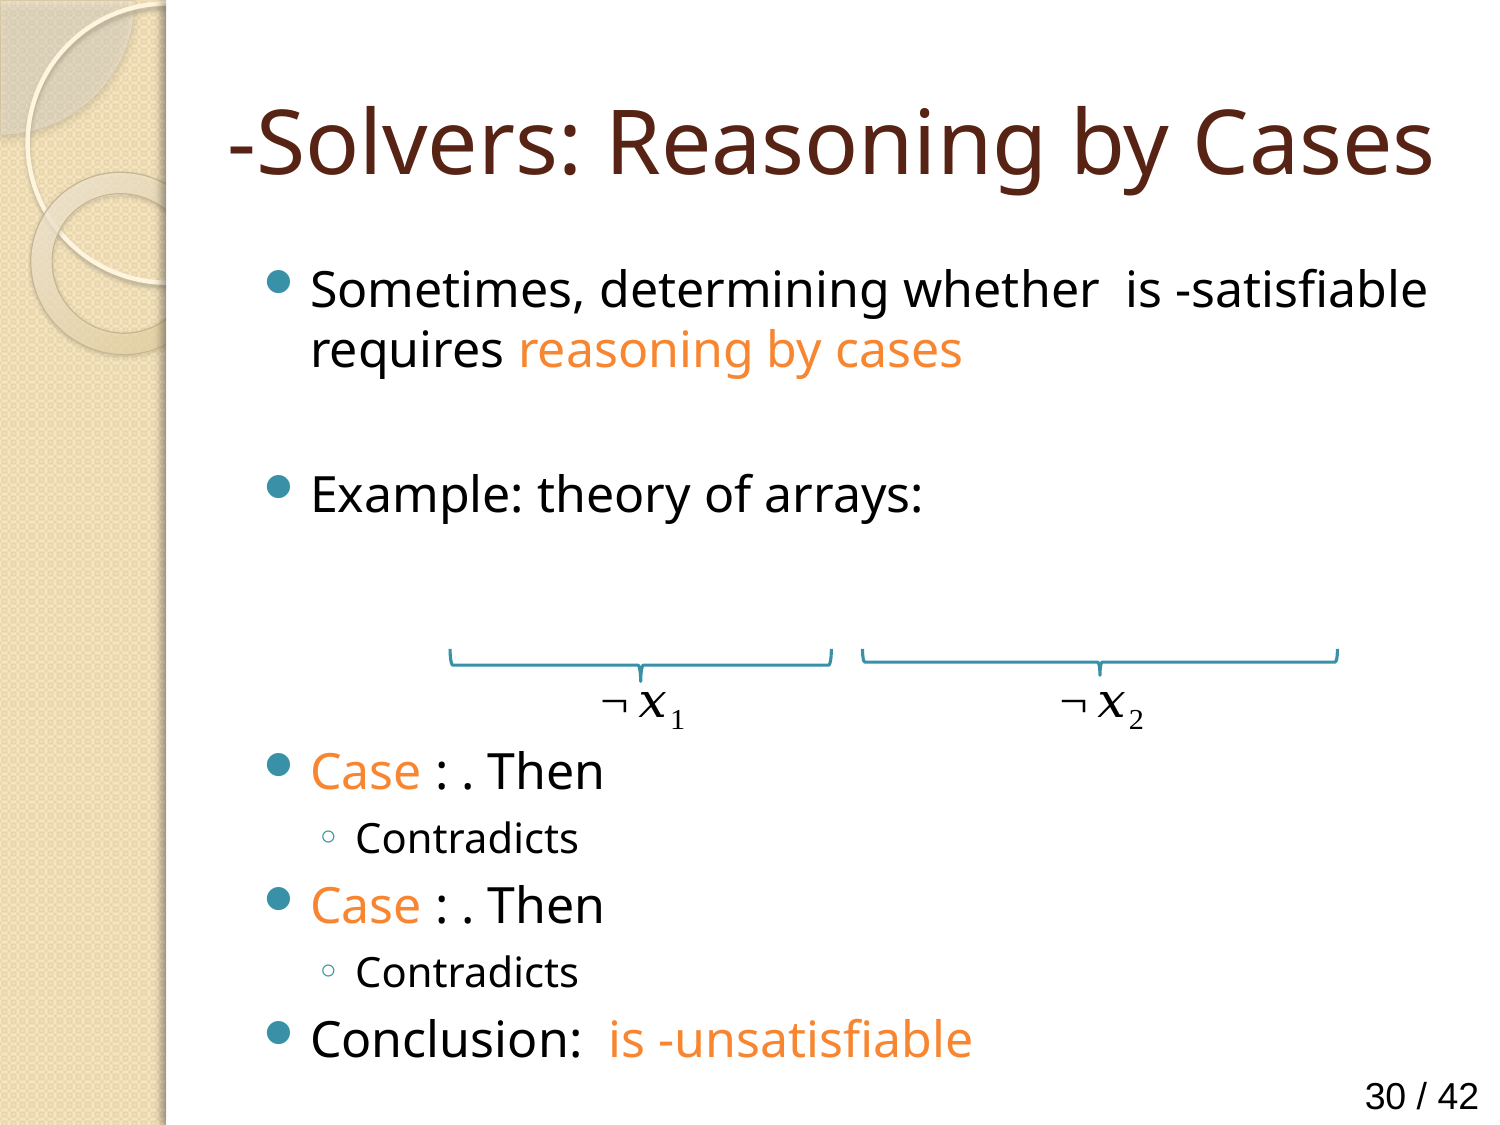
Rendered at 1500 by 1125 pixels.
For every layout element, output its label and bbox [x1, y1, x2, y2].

text_box [449, 648, 1338, 737]
